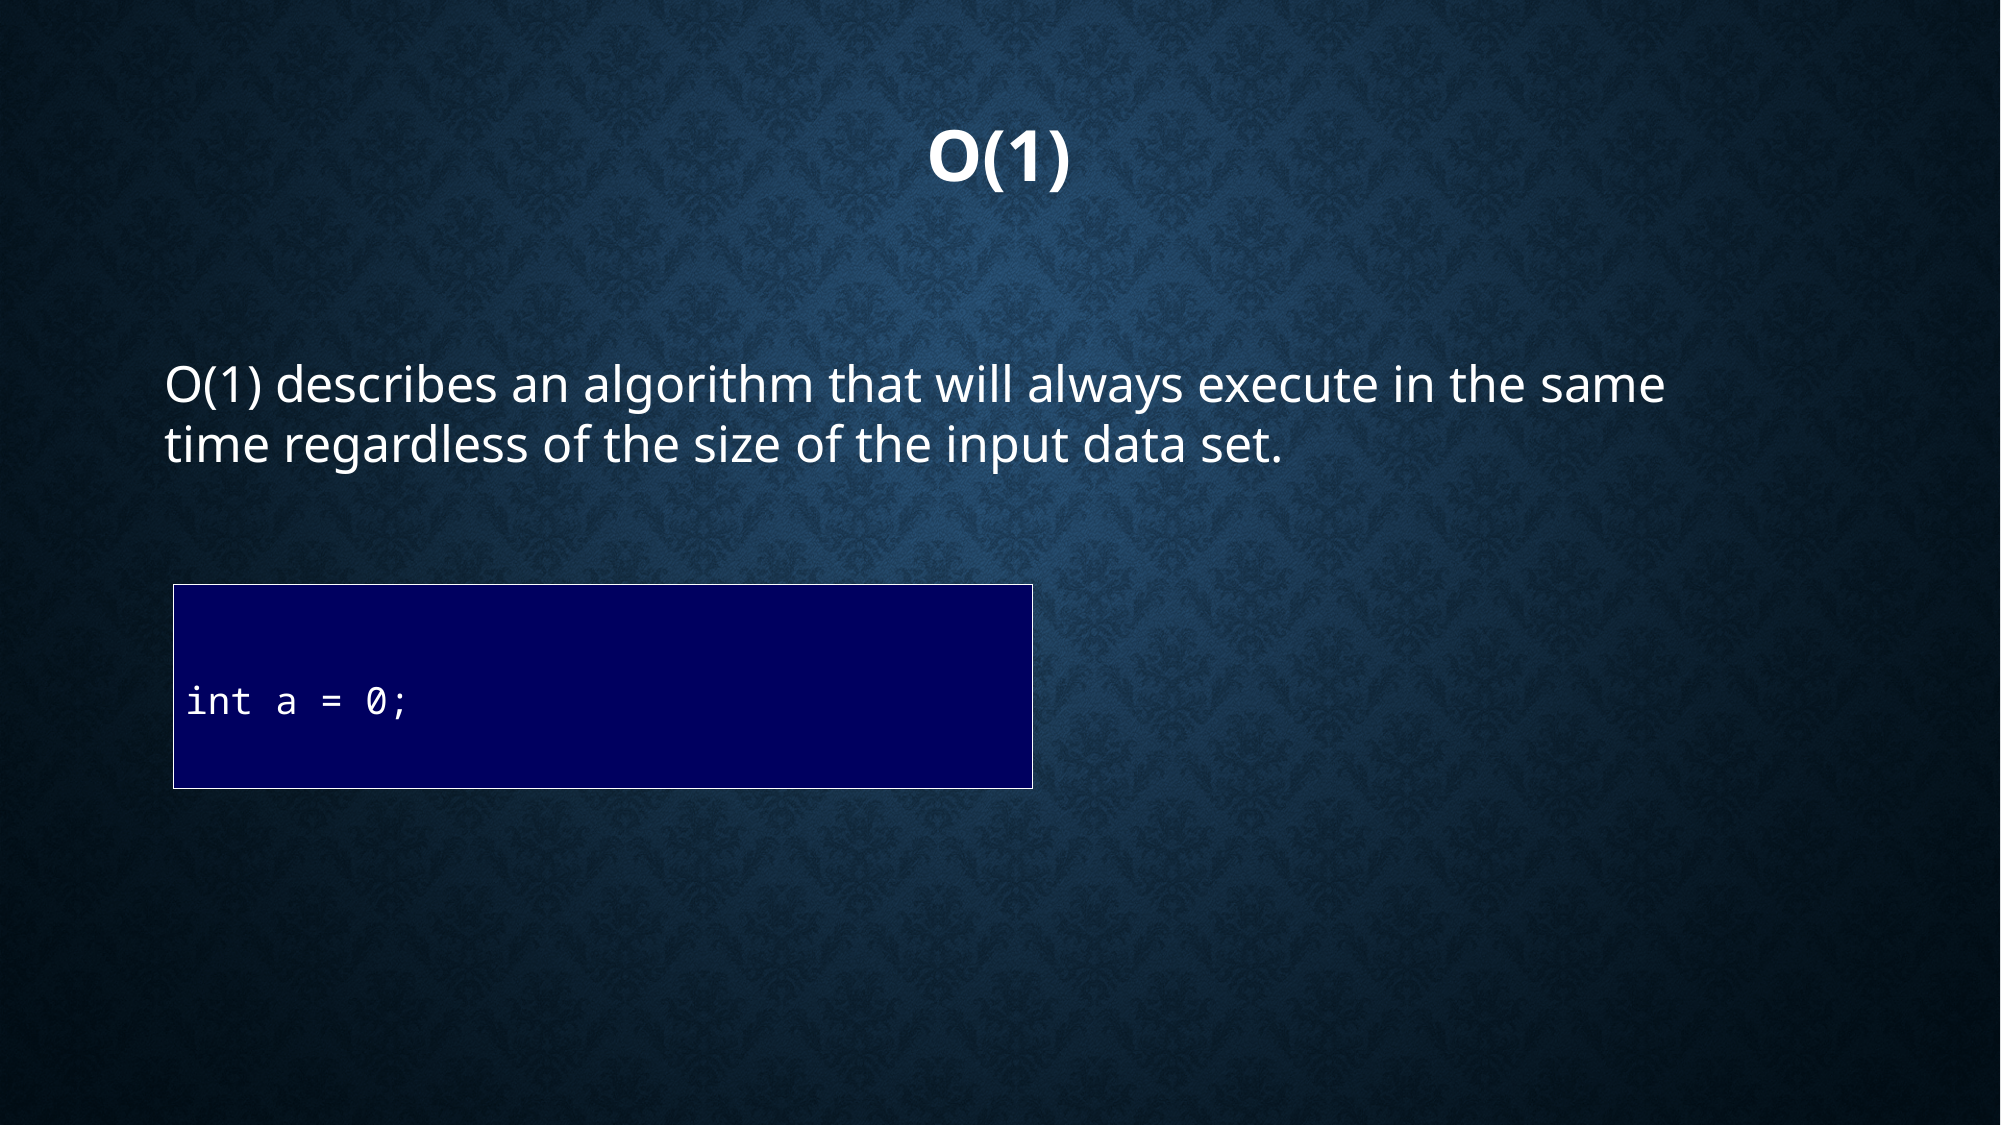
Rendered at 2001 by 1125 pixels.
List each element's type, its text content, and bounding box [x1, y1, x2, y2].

text_box int a = 0; [173, 584, 1033, 789]
text_box O(1) describes an algorithm that will always execute in the same time regardless of the size of the input data set. [149, 344, 1761, 525]
title O(1) [149, 50, 1849, 268]
